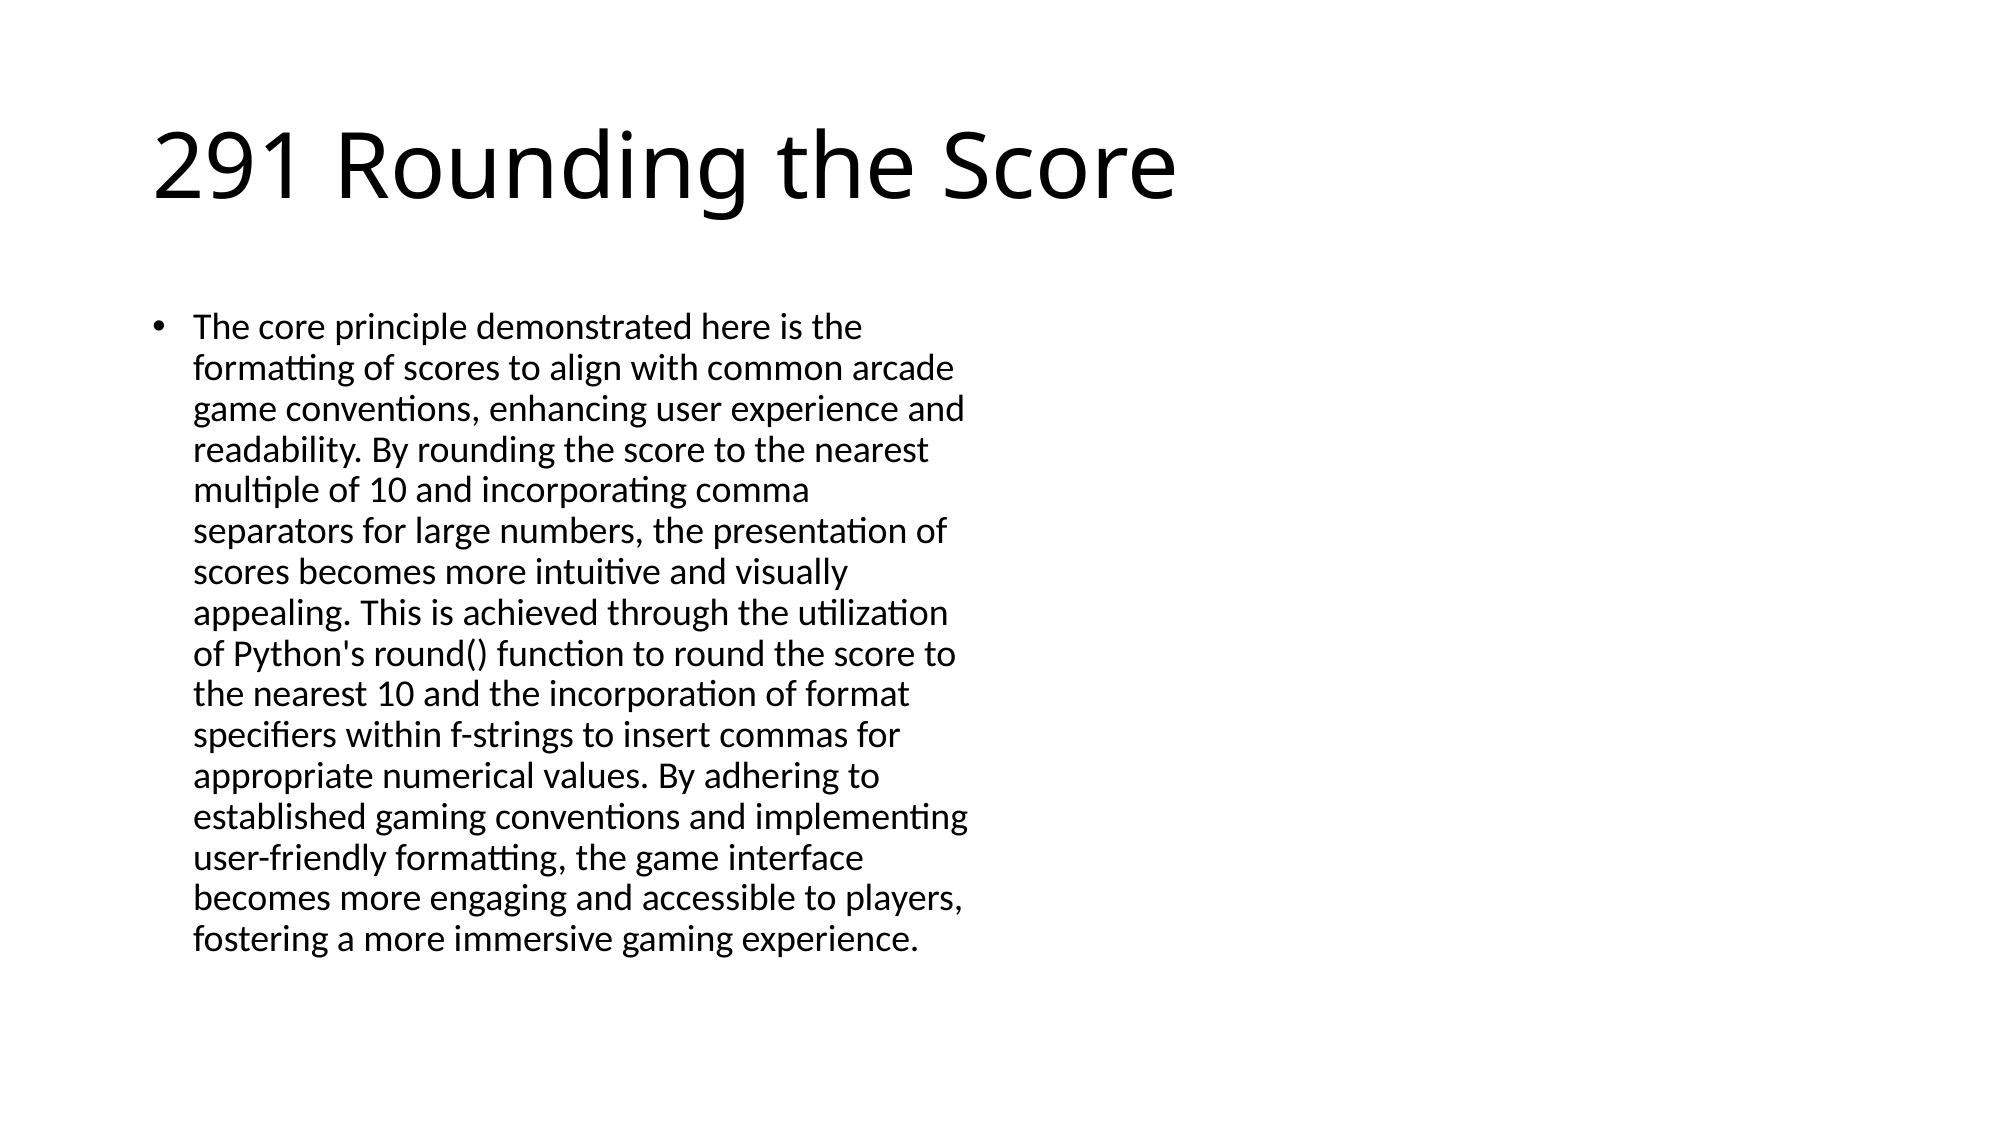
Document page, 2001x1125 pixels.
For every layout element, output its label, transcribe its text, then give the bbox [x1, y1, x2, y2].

title 291 Rounding the Score [137, 59, 1863, 278]
list The core principle demonstrated here is the formatting of scores to align with common arcade game conventions, enhancing user experience and readability. By rounding the score to the nearest multiple of 10 and incorporating comma separators for large numbers, the presentation of scores becomes more intuitive and visually appealing. This is achieved through the utilization of Python's round() function to round the score to the nearest 10 and the incorporation of format specifiers within f-strings to insert commas for appropriate numerical values. By adhering to established gaming conventions and implementing user-friendly formatting, the game interface becomes more engaging and accessible to players, fostering a more immersive gaming experience. [137, 299, 988, 1014]
